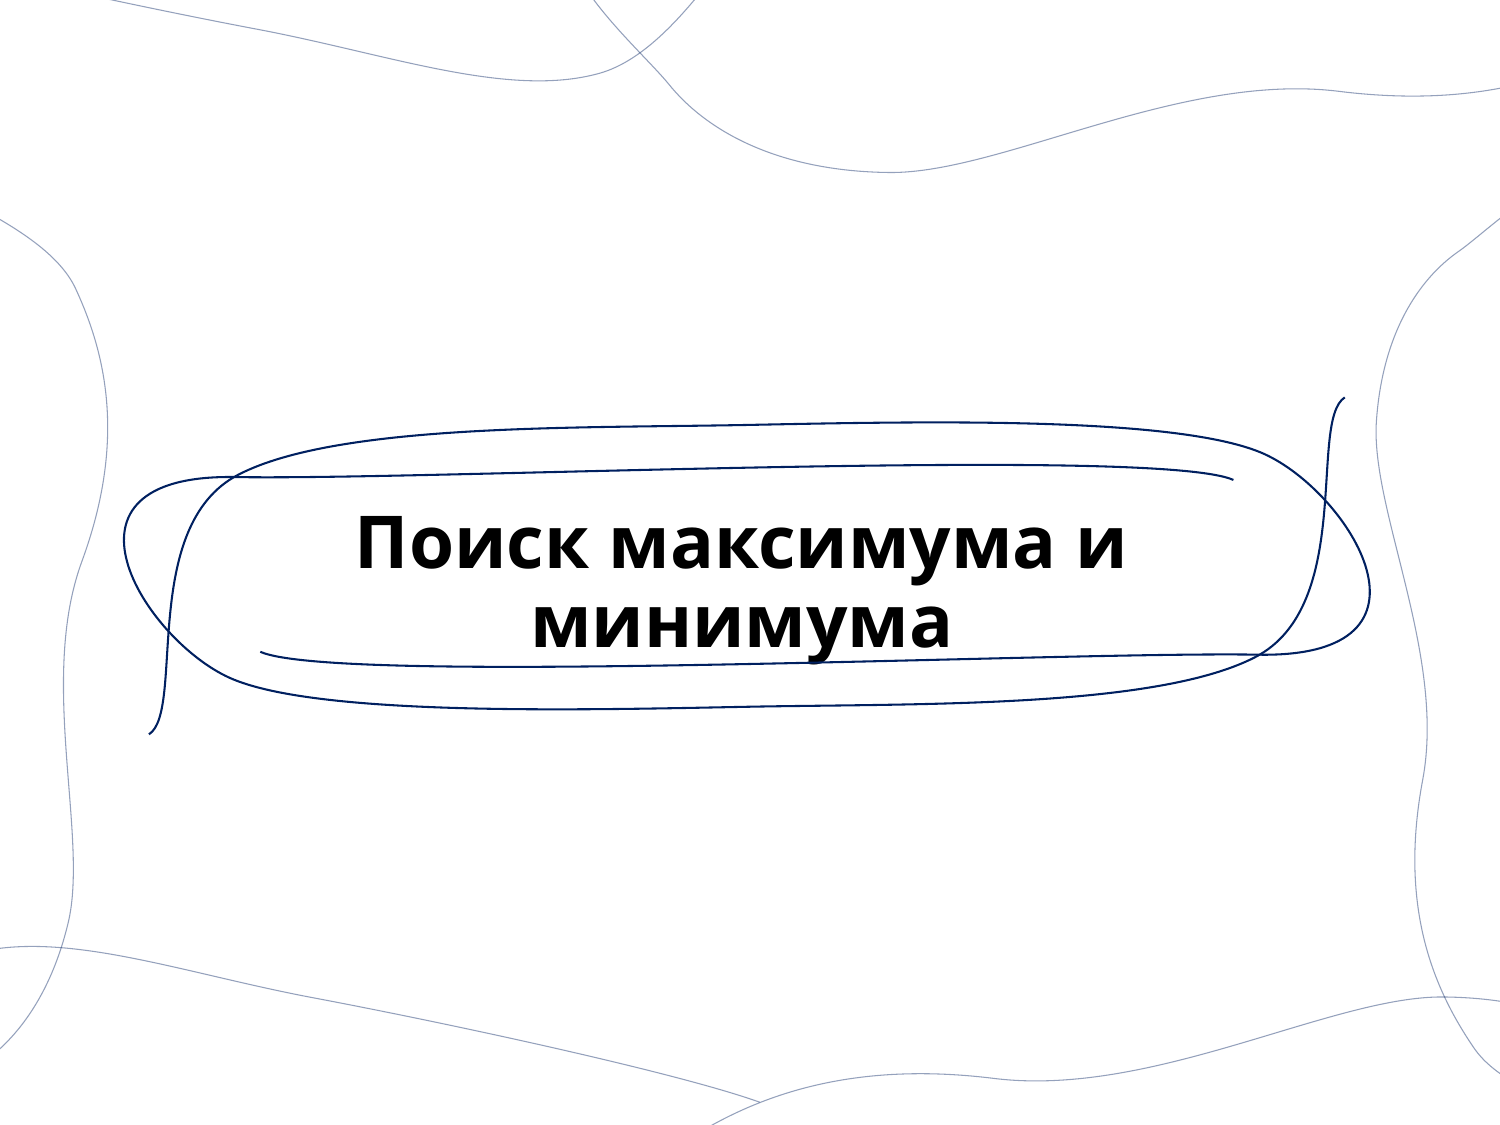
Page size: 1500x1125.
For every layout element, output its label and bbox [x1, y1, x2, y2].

text_box [107, 0, 639, 82]
text_box [227, 653, 1260, 711]
text_box [122, 475, 233, 632]
text_box [0, 945, 760, 1125]
text_box [148, 421, 1371, 736]
title [154, 617, 167, 634]
text_box [1268, 396, 1346, 499]
text_box [592, 0, 1500, 174]
text_box [710, 995, 1500, 1125]
text_box [1375, 217, 1500, 1000]
text_box [0, 218, 109, 947]
